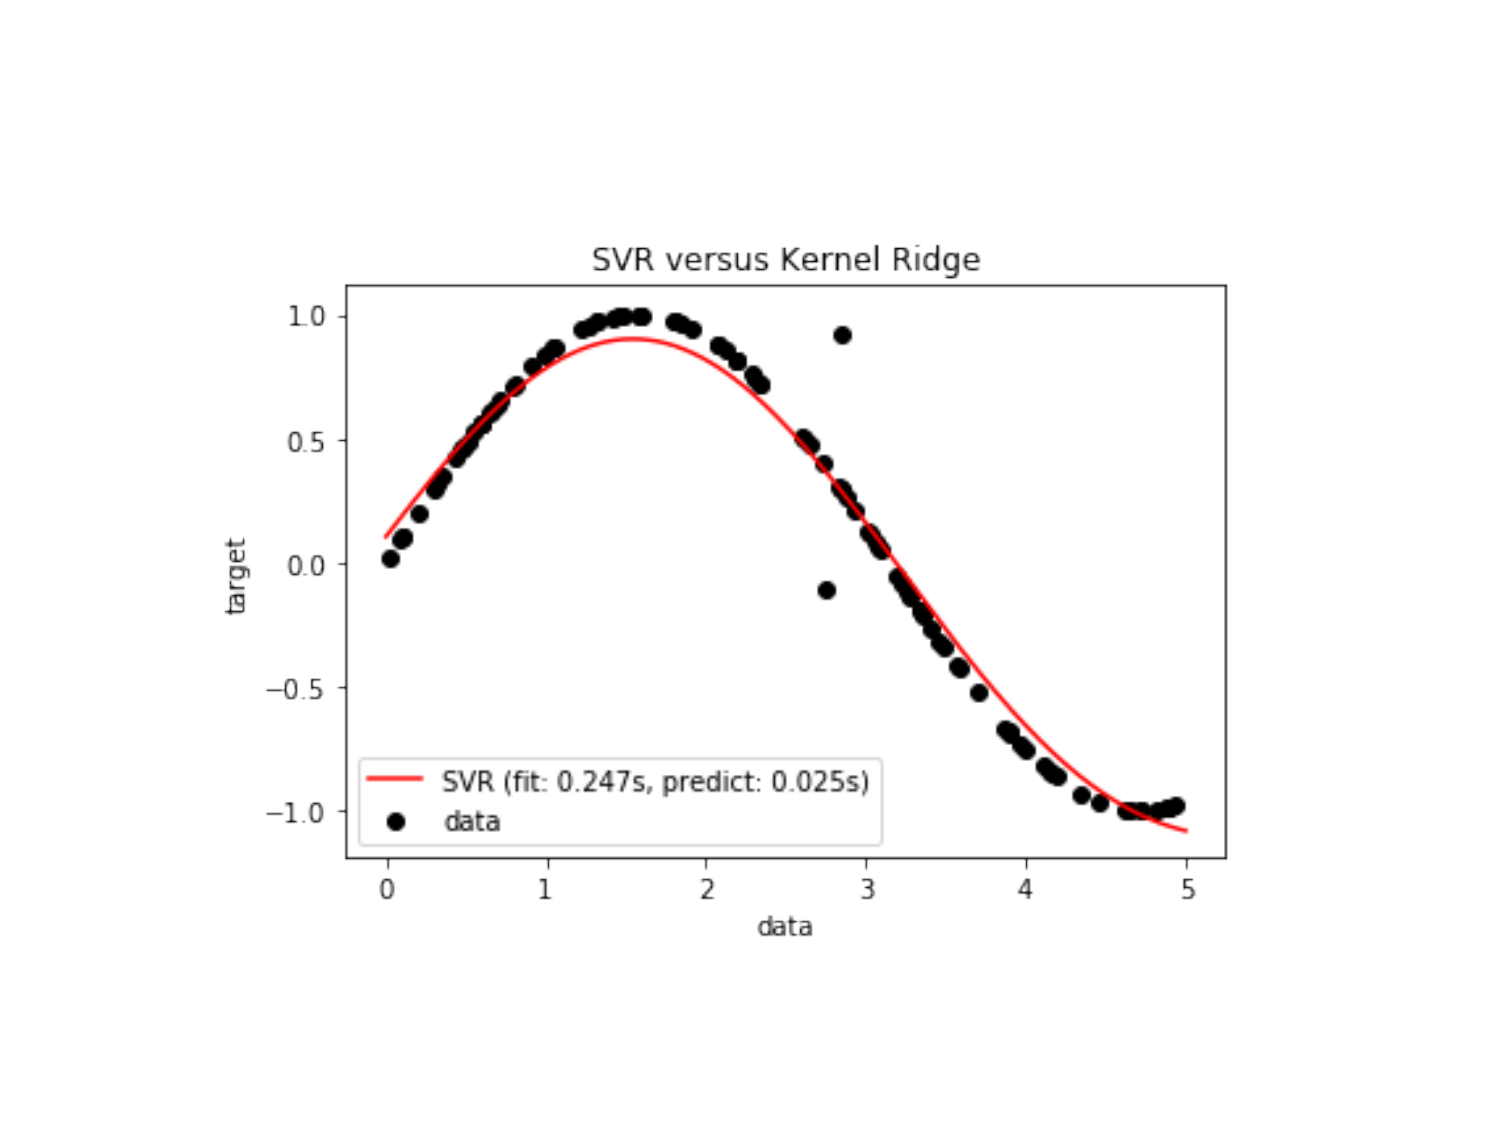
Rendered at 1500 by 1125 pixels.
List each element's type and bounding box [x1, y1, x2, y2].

picture [209, 227, 1252, 958]
